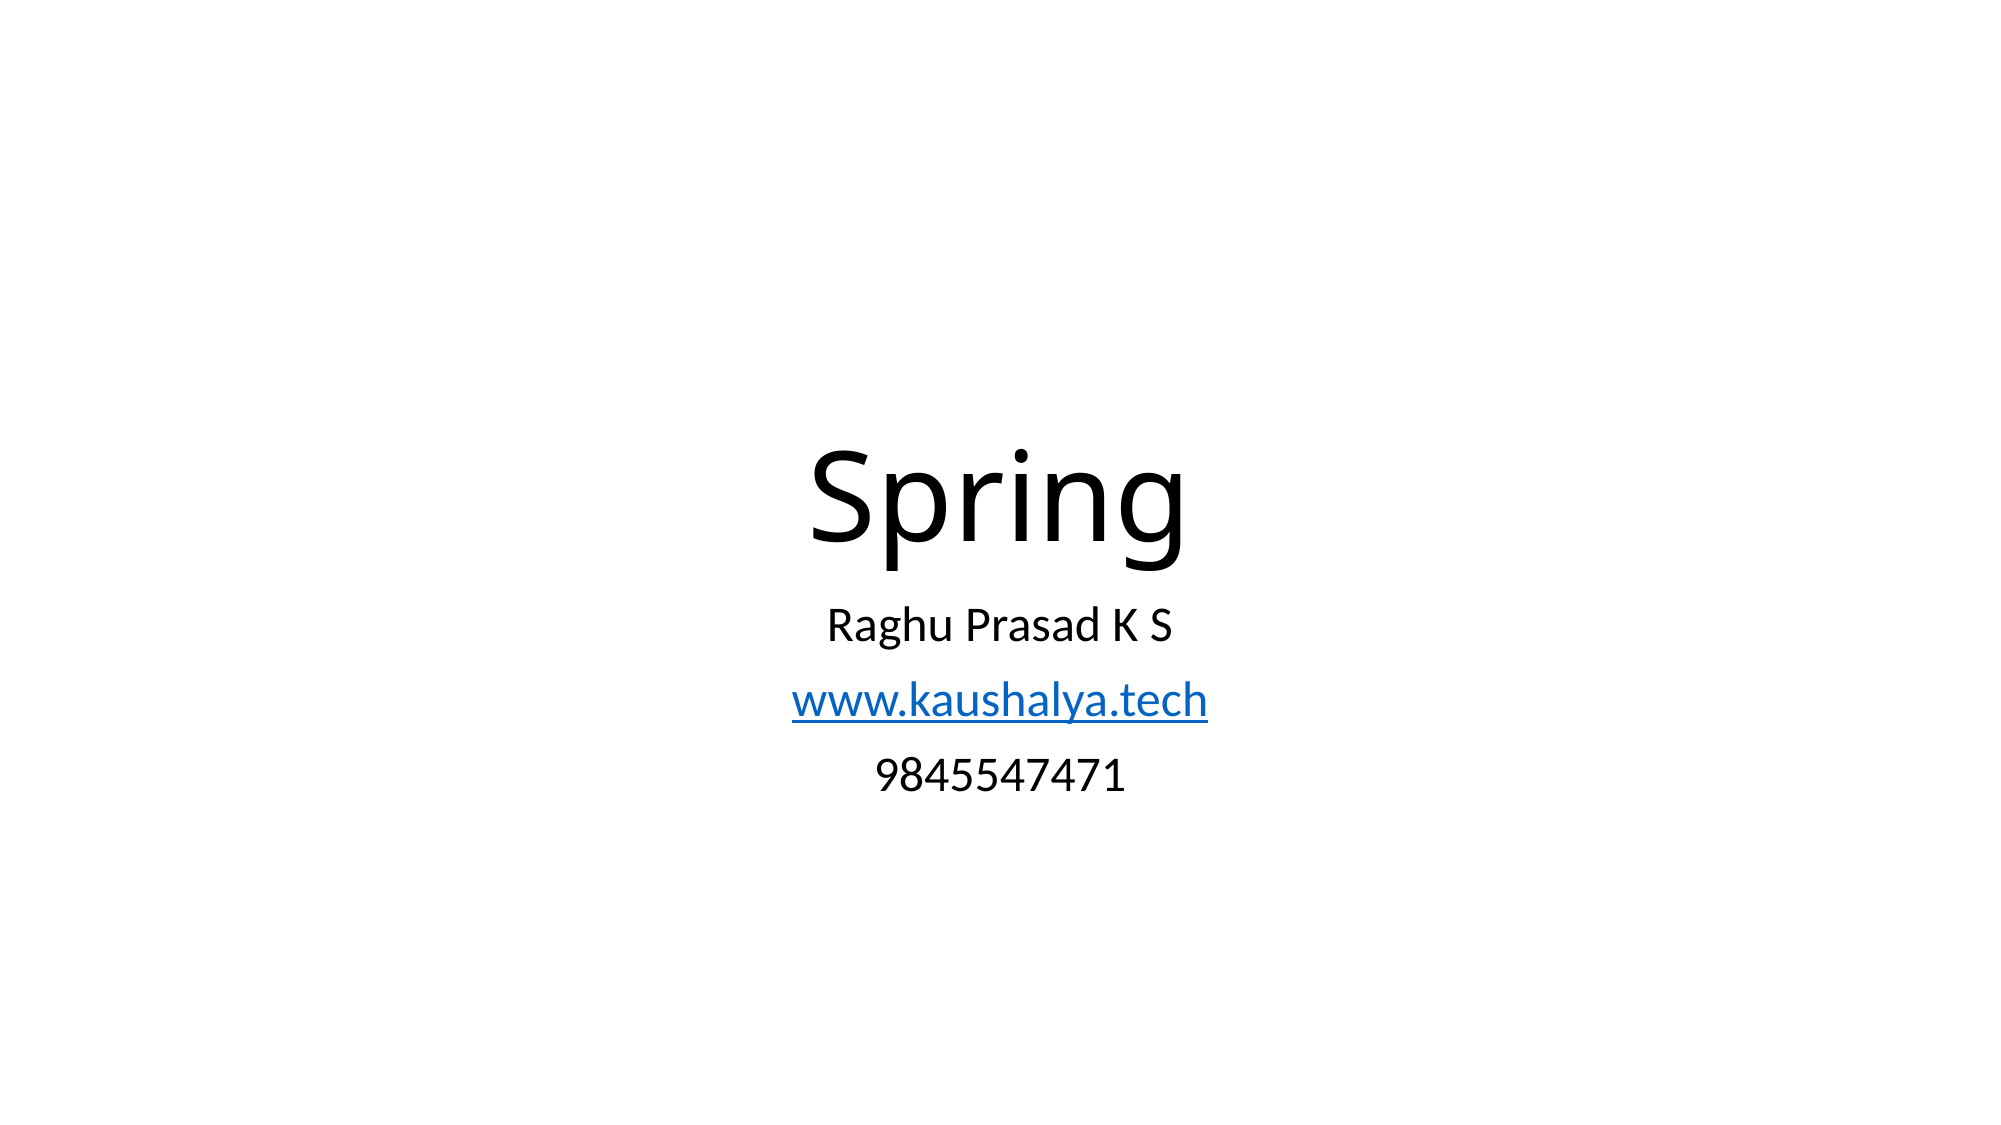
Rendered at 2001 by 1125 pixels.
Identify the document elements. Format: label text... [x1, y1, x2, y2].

subtitle Raghu Prasad K S www.kaushalya.tech 9845547471 [249, 590, 1750, 863]
title Spring [249, 184, 1750, 576]
